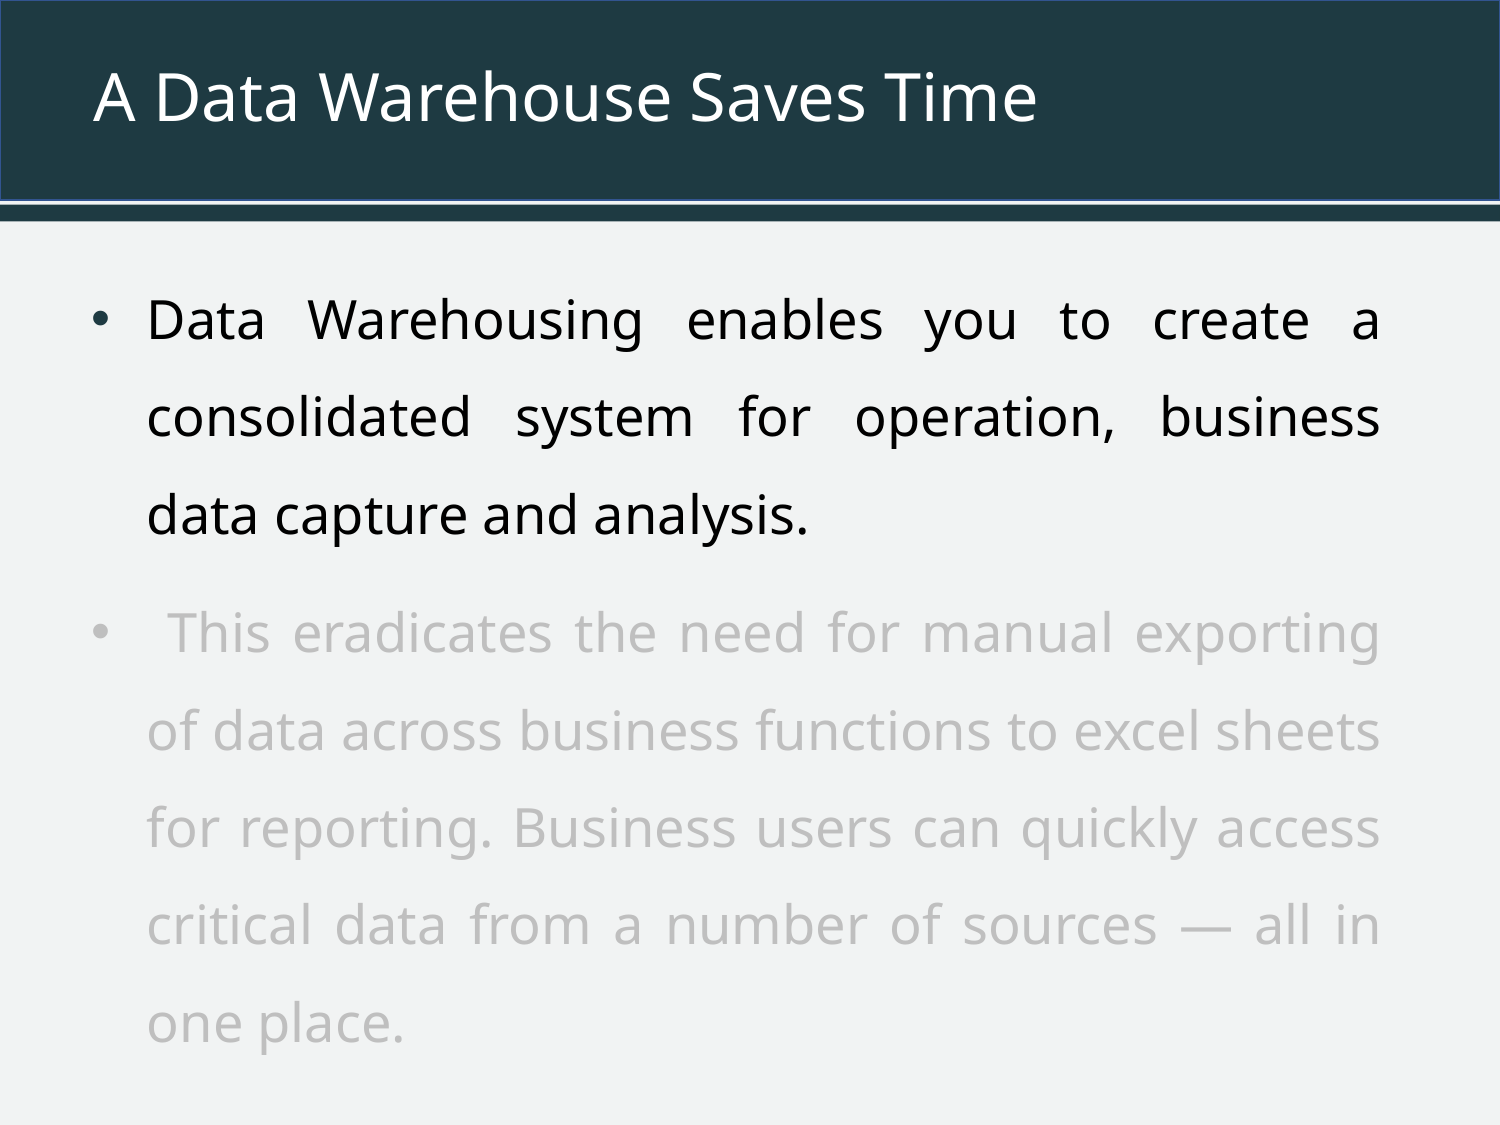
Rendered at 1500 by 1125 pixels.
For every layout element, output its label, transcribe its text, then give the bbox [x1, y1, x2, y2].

title A Data Warehouse Saves Time [78, 0, 1500, 200]
list Data Warehousing enables you to create a consolidated system for operation, business data capture and analysis. This eradicates the need for manual exporting of data across business functions to excel sheets for reporting. Business users can quickly access critical data from a number of sources — all in one place. [76, 245, 1429, 1096]
